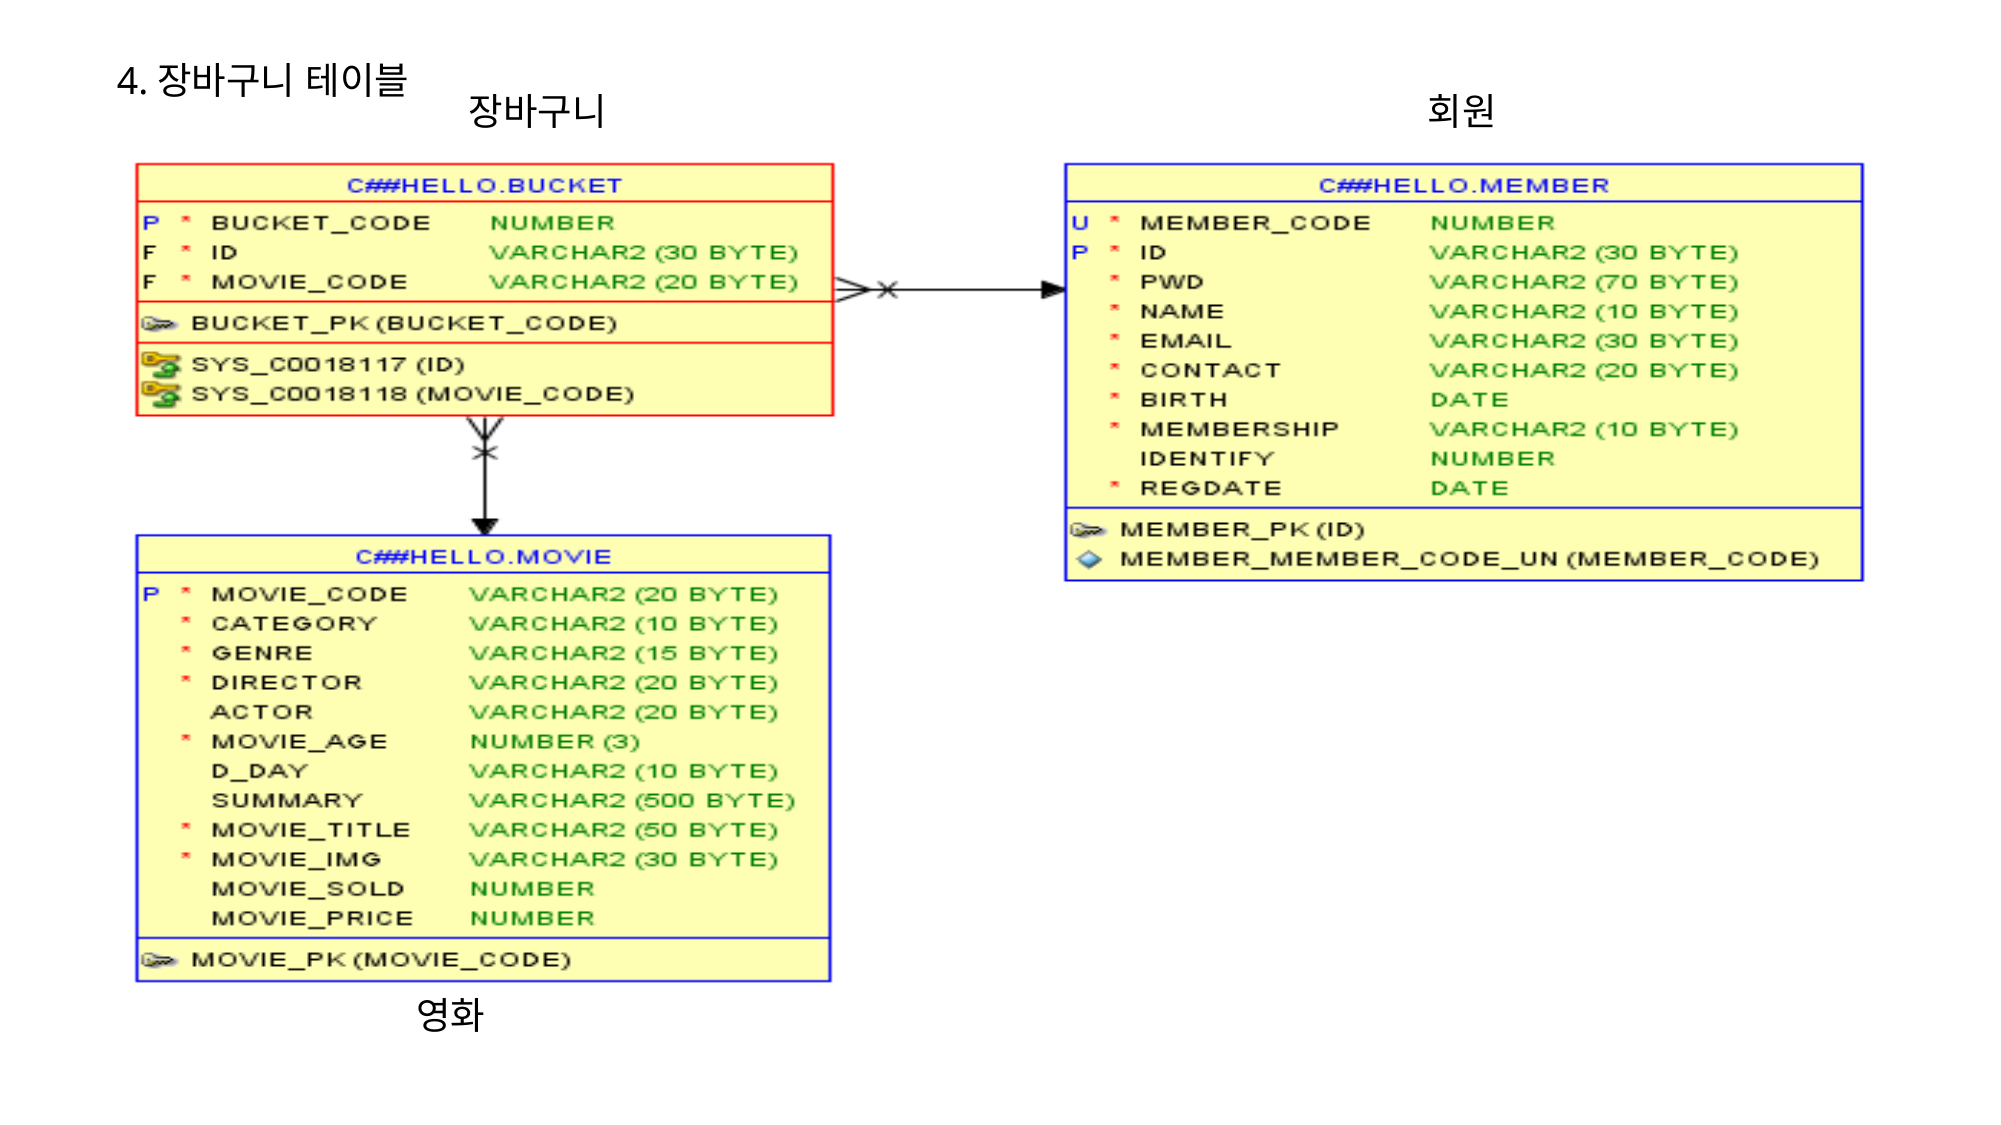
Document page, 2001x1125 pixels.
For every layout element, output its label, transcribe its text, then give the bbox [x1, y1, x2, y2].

text_box 4.장바구니 테이블 [102, 49, 690, 80]
text_box 영화 [303, 1016, 598, 1045]
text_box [102, 80, 1905, 1016]
